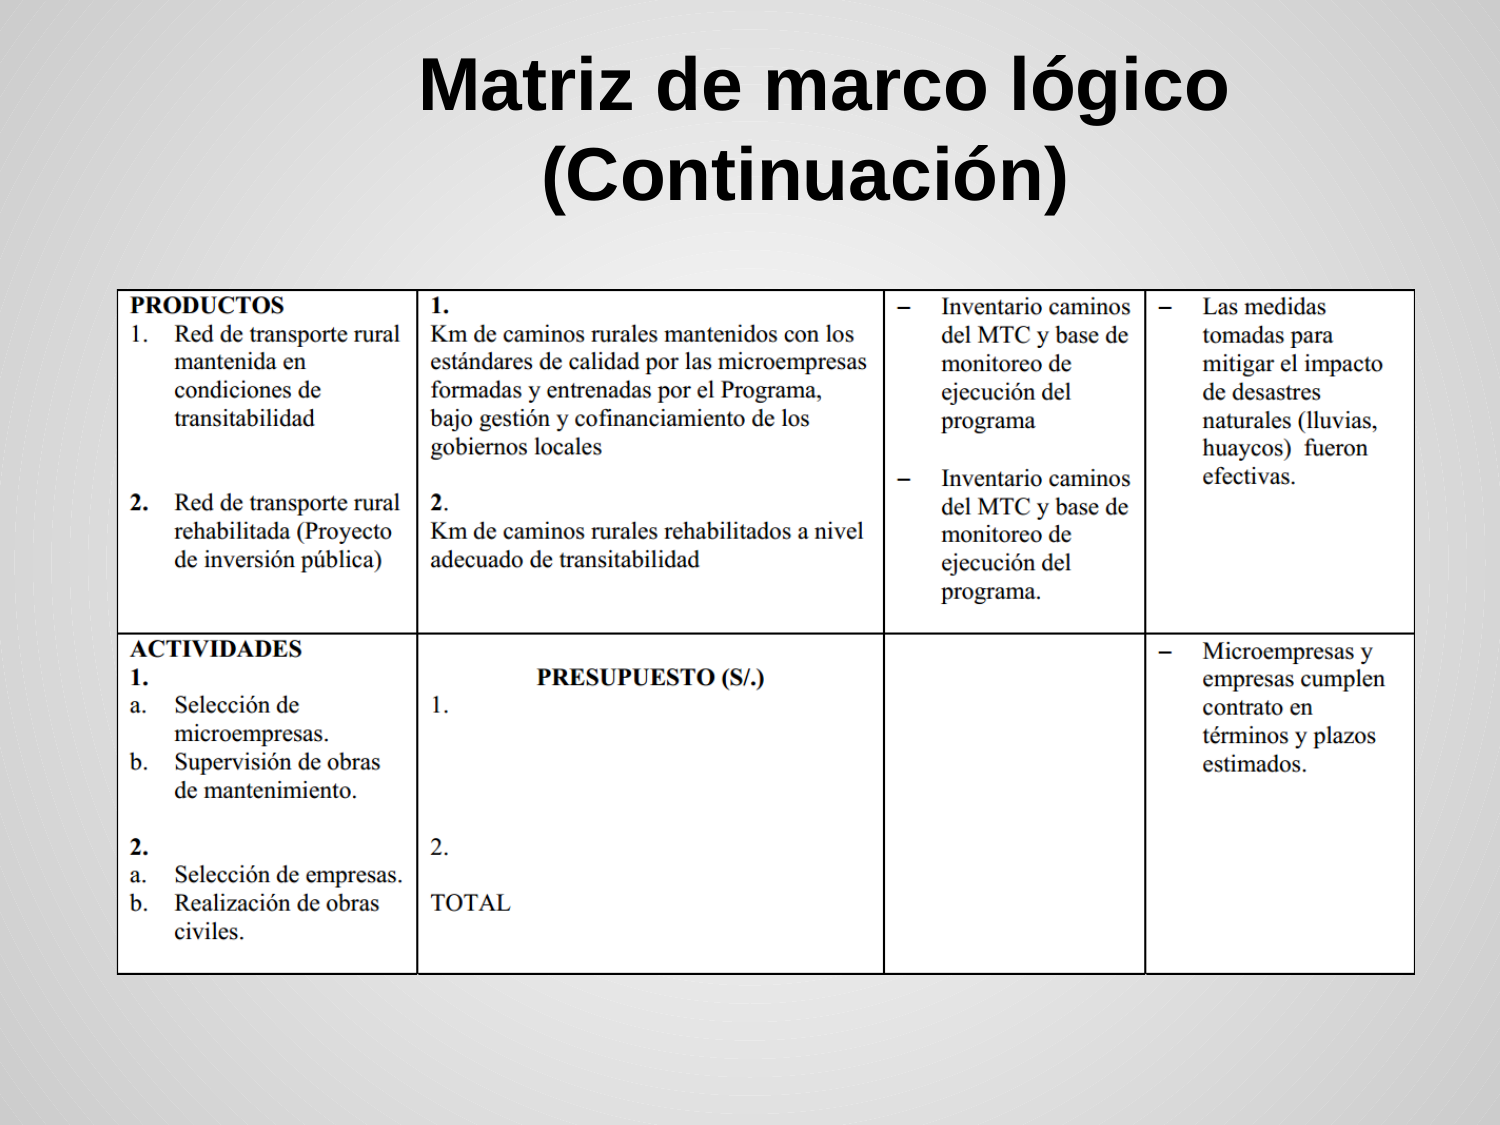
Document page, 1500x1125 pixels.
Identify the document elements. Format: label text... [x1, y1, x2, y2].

text_box [116, 289, 1415, 975]
title Matriz de marco lógico (Continuación) [289, 12, 1322, 231]
